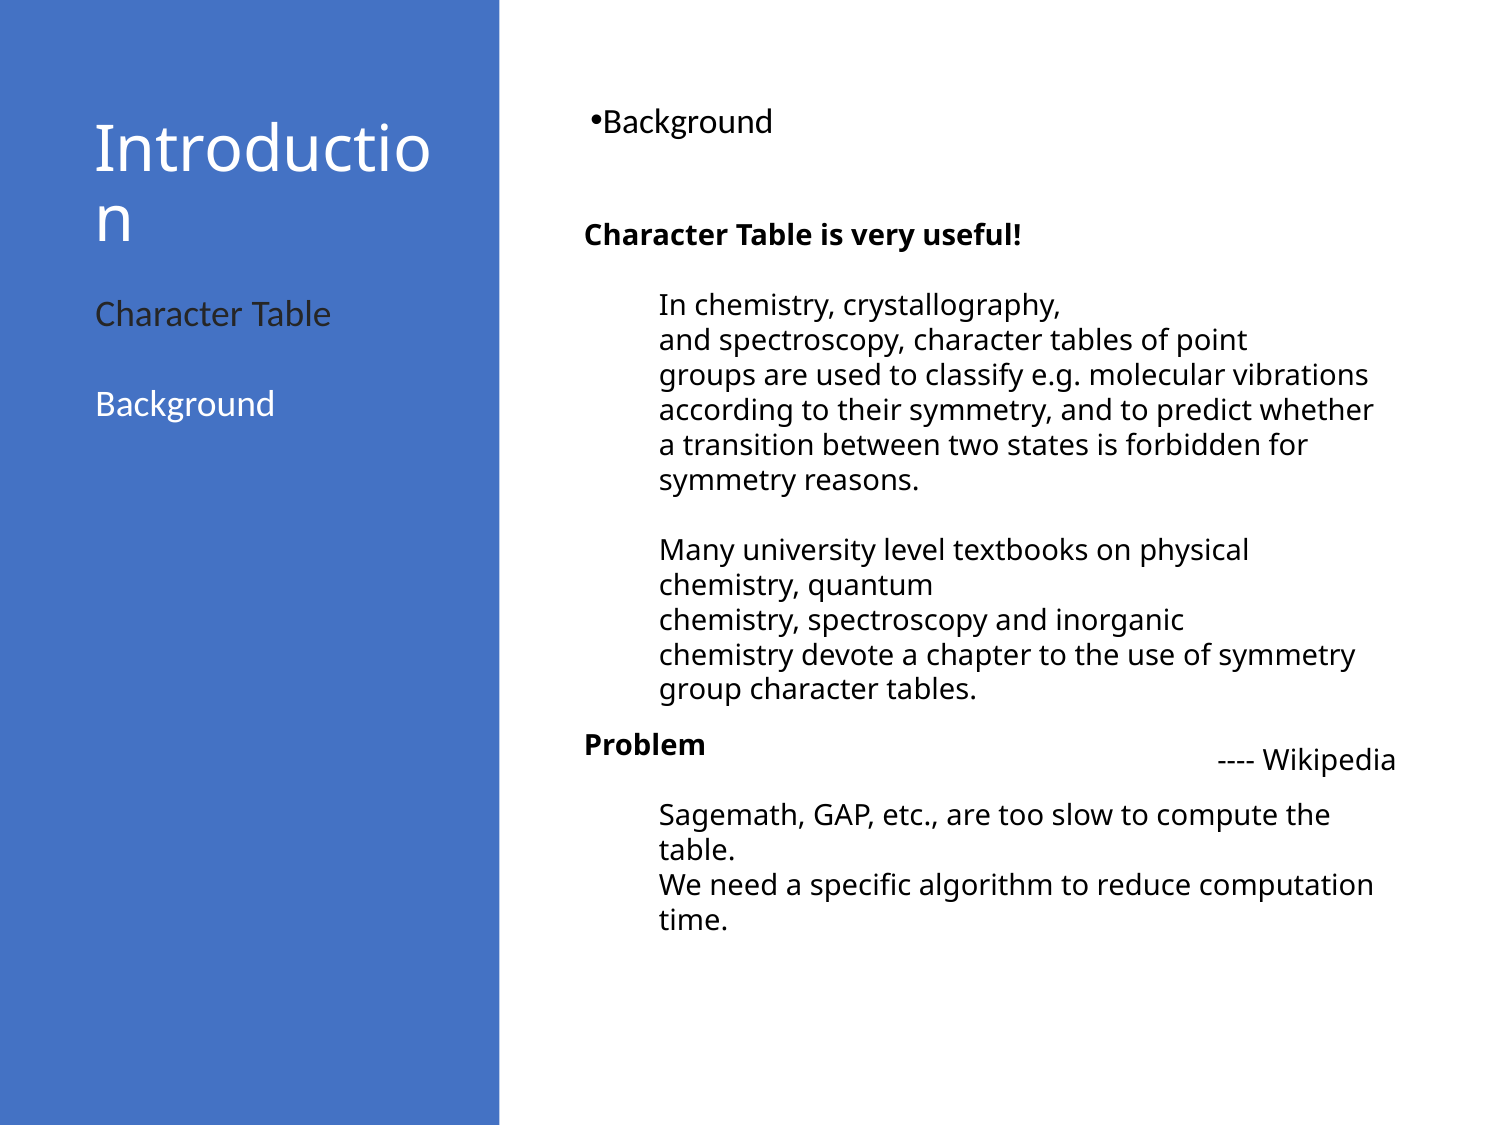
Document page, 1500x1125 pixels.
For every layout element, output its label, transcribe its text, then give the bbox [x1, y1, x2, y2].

text_box [0, 0, 500, 1125]
text_box Character Table is very useful! In chemistry, crystallography, and spectroscopy, character tables of point groups are used to classify e.g. molecular vibrations according to their symmetry, and to predict whether a transition between two states is forbidden for symmetry reasons. Many university level textbooks on physical chemistry, quantum chemistry, spectroscopy and inorganic chemistry devote a chapter to the use of symmetry group character tables. ---- Wikipedia [569, 209, 1412, 718]
text_box Background [575, 62, 1418, 181]
text_box Problem Sagemath, GAP, etc., are too slow to compute the table. We need a specific algorithm to reduce computation time. [569, 718, 1412, 944]
text_box Character Table Background [80, 282, 347, 432]
title Introduction [79, 104, 461, 267]
